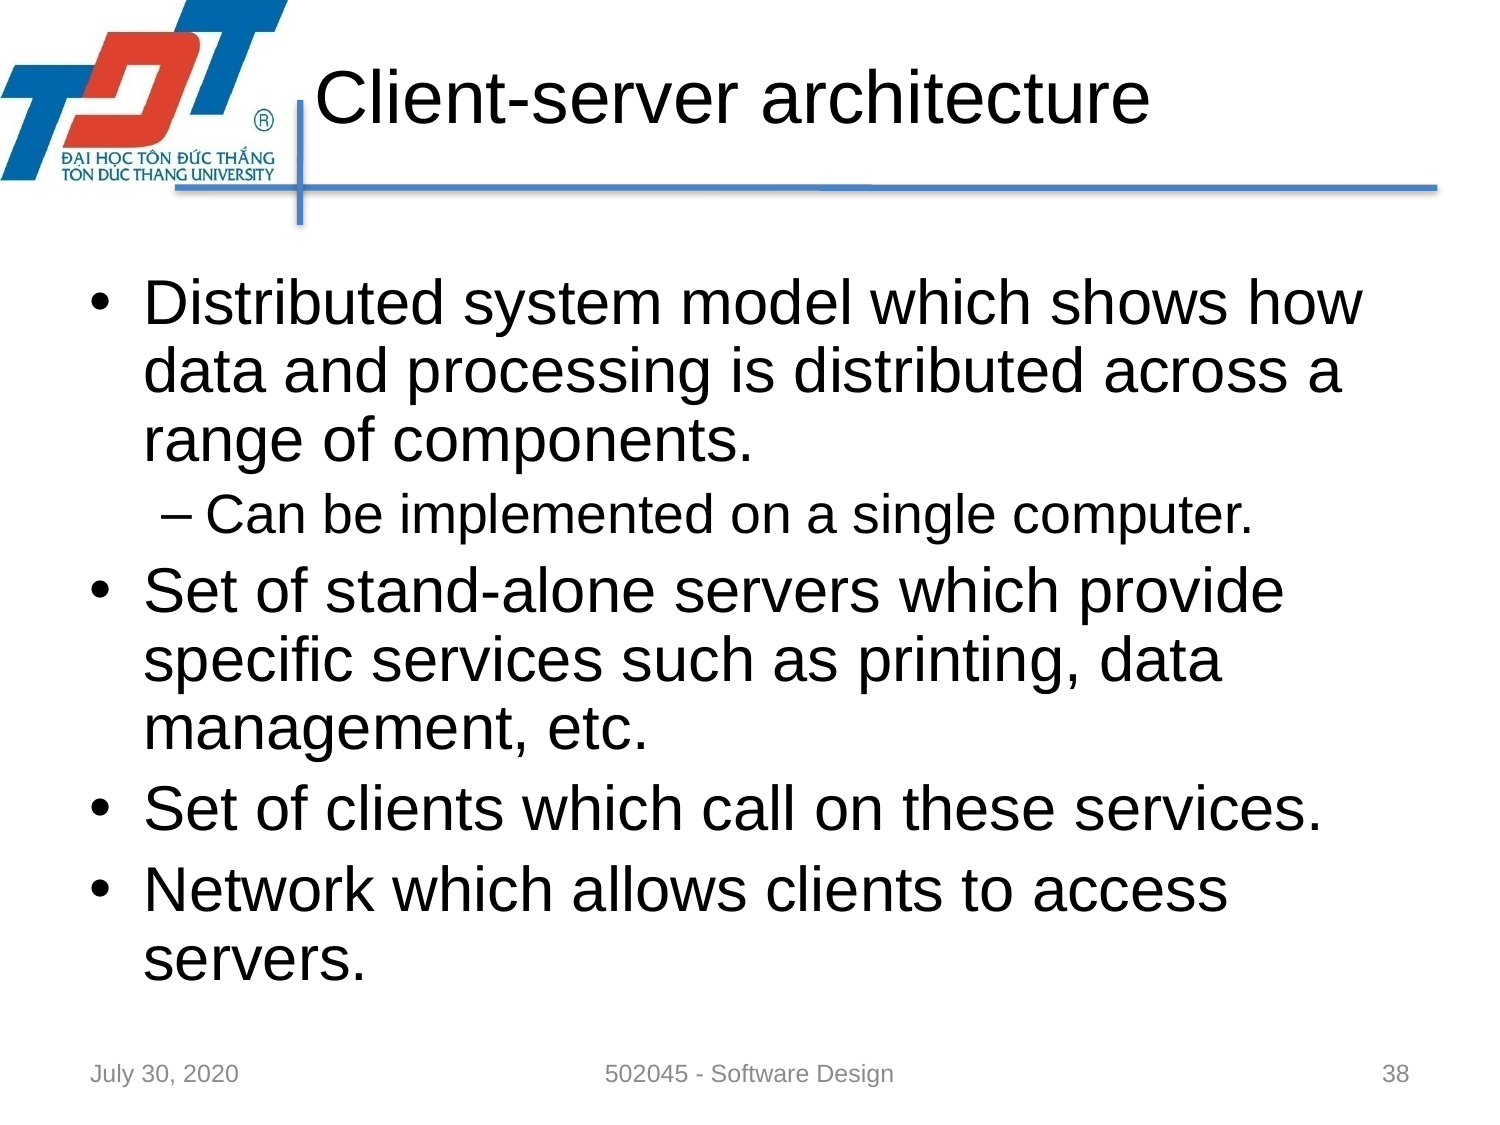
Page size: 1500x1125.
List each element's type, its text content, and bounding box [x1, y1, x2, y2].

list Distributed system model which shows how data and processing is distributed across a range of components. Can be implemented on a single computer. Set of stand-alone servers which provide specific services such as printing, data management, etc. Set of clients which call on these services. Network which allows clients to access servers. [74, 262, 1426, 1006]
title Client-server architecture [299, 0, 1488, 188]
picture [0, 0, 288, 181]
footer 502045 - Software Design [487, 1042, 1013, 1103]
slide_number 38 [1074, 1042, 1425, 1103]
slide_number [75, 1042, 425, 1103]
